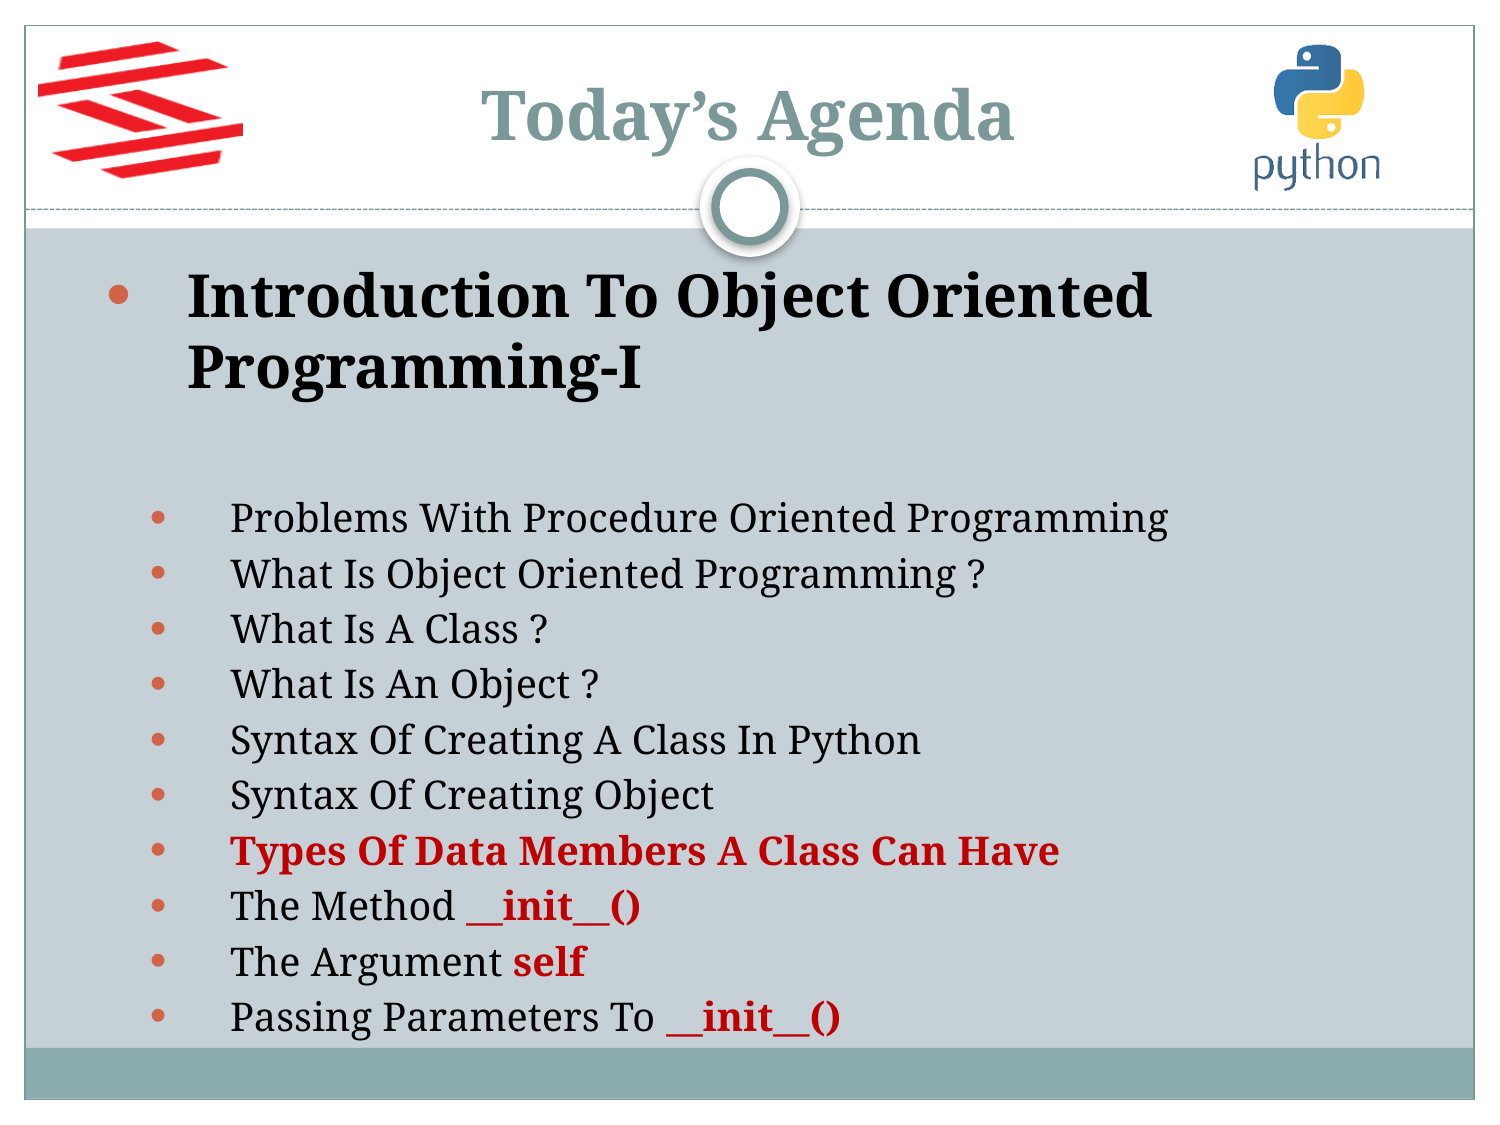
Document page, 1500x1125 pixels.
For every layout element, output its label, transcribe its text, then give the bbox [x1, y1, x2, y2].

picture [1163, 42, 1471, 197]
list Introduction To Object Oriented Programming-I Problems With Procedure Oriented Programming What Is Object Oriented Programming ? What Is A Class ? What Is An Object ? Syntax Of Creating A Class In Python Syntax Of Creating Object Types Of Data Members A Class Can Have The Method __init__() The Argument self Passing Parameters To __init__() [49, 250, 1445, 1047]
picture [37, 40, 243, 185]
title Today’s Agenda [237, 37, 1450, 162]
